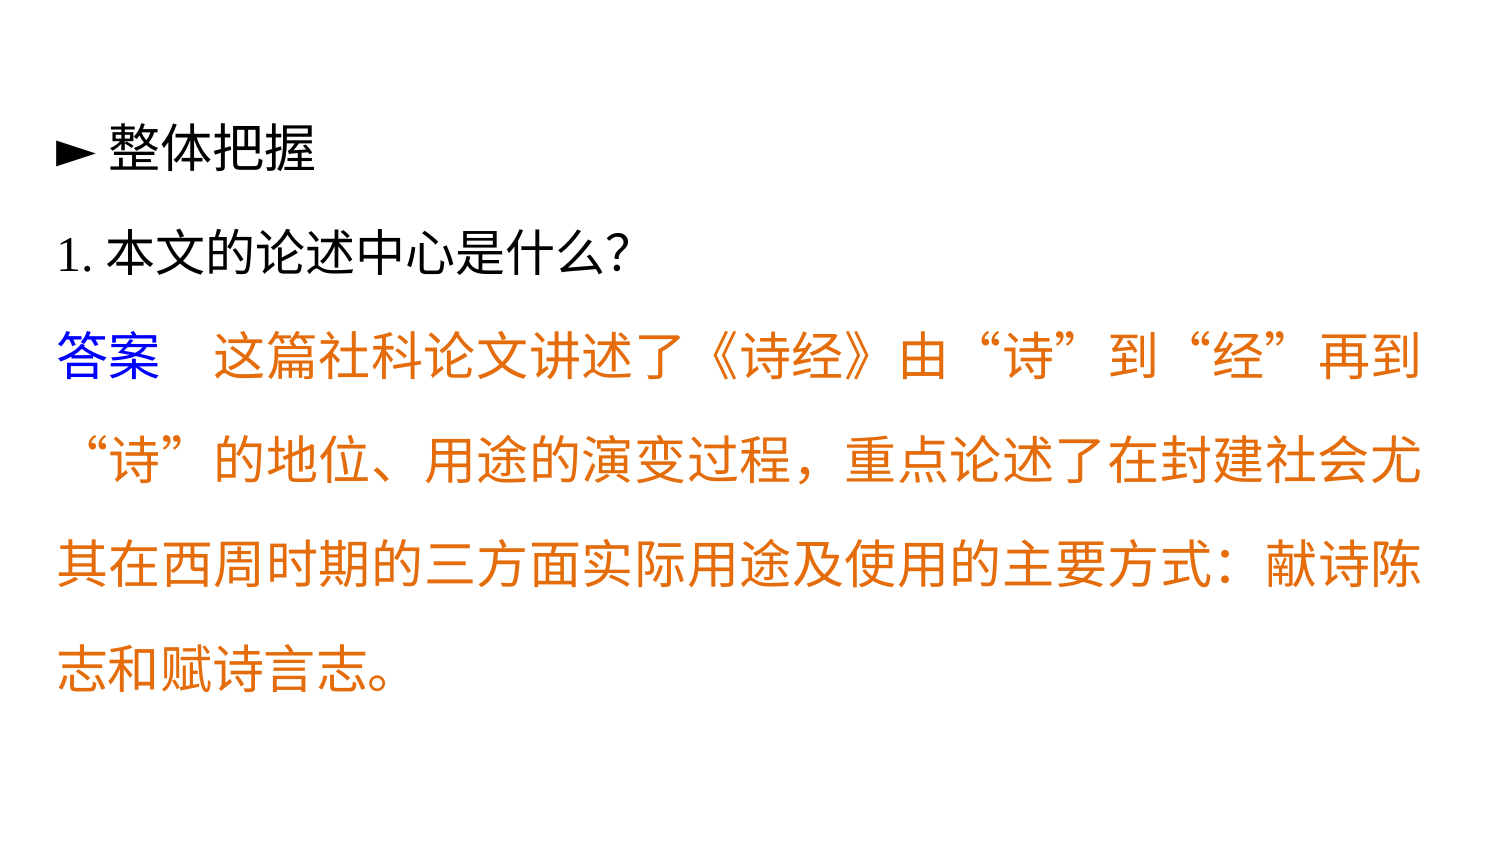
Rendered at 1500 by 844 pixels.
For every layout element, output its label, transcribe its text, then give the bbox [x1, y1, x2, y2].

text_box ►整体把握 1.本文的论述中心是什么？ 答案 这篇社科论文讲述了《诗经》由“诗”到“经”再到“诗”的地位、用途的演变过程，重点论述了在封建社会尤其在西周时期的三方面实际用途及使用的主要方式：献诗陈志和赋诗言志。 [41, 66, 1438, 706]
